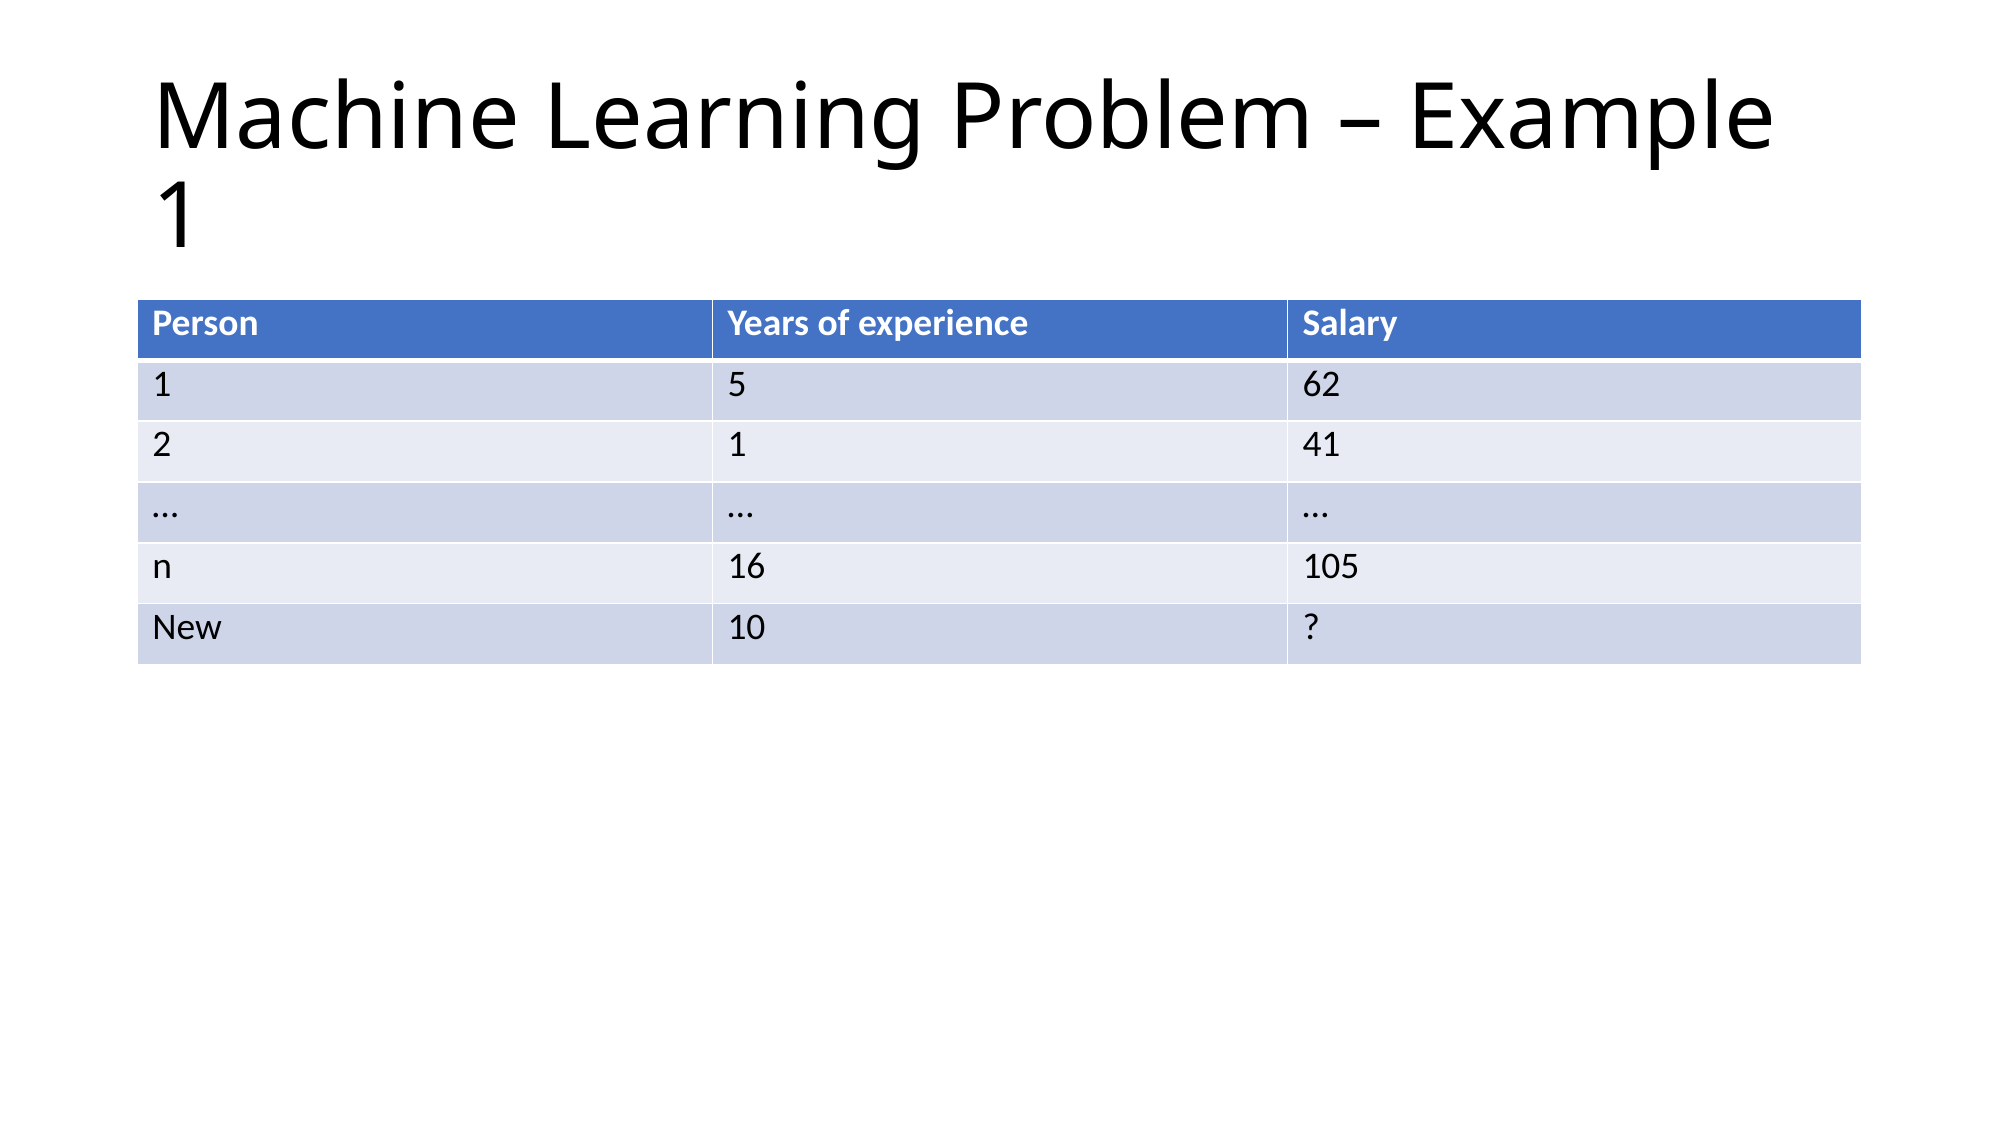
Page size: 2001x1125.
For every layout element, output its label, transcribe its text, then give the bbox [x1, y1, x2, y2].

table_cell 10 [713, 604, 1287, 664]
table_header Years of experience [713, 300, 1287, 358]
table_cell n [138, 544, 712, 603]
table_cell 41 [1288, 422, 1861, 481]
table_cell … [138, 483, 712, 542]
table_header Person [138, 300, 712, 358]
table_cell New [138, 604, 712, 664]
table_cell 2 [138, 422, 712, 481]
table_cell 1 [713, 422, 1287, 481]
table_cell 105 [1288, 544, 1861, 603]
title Machine Learning Problem – Example 1 [137, 59, 1863, 278]
table_cell ? [1288, 604, 1861, 664]
table_cell … [1288, 483, 1861, 542]
table_cell 16 [713, 544, 1287, 603]
table_cell 1 [138, 363, 712, 420]
table_header Salary [1288, 300, 1861, 358]
table_cell 5 [713, 363, 1287, 420]
table_cell 62 [1288, 363, 1861, 420]
table_cell … [713, 483, 1287, 542]
